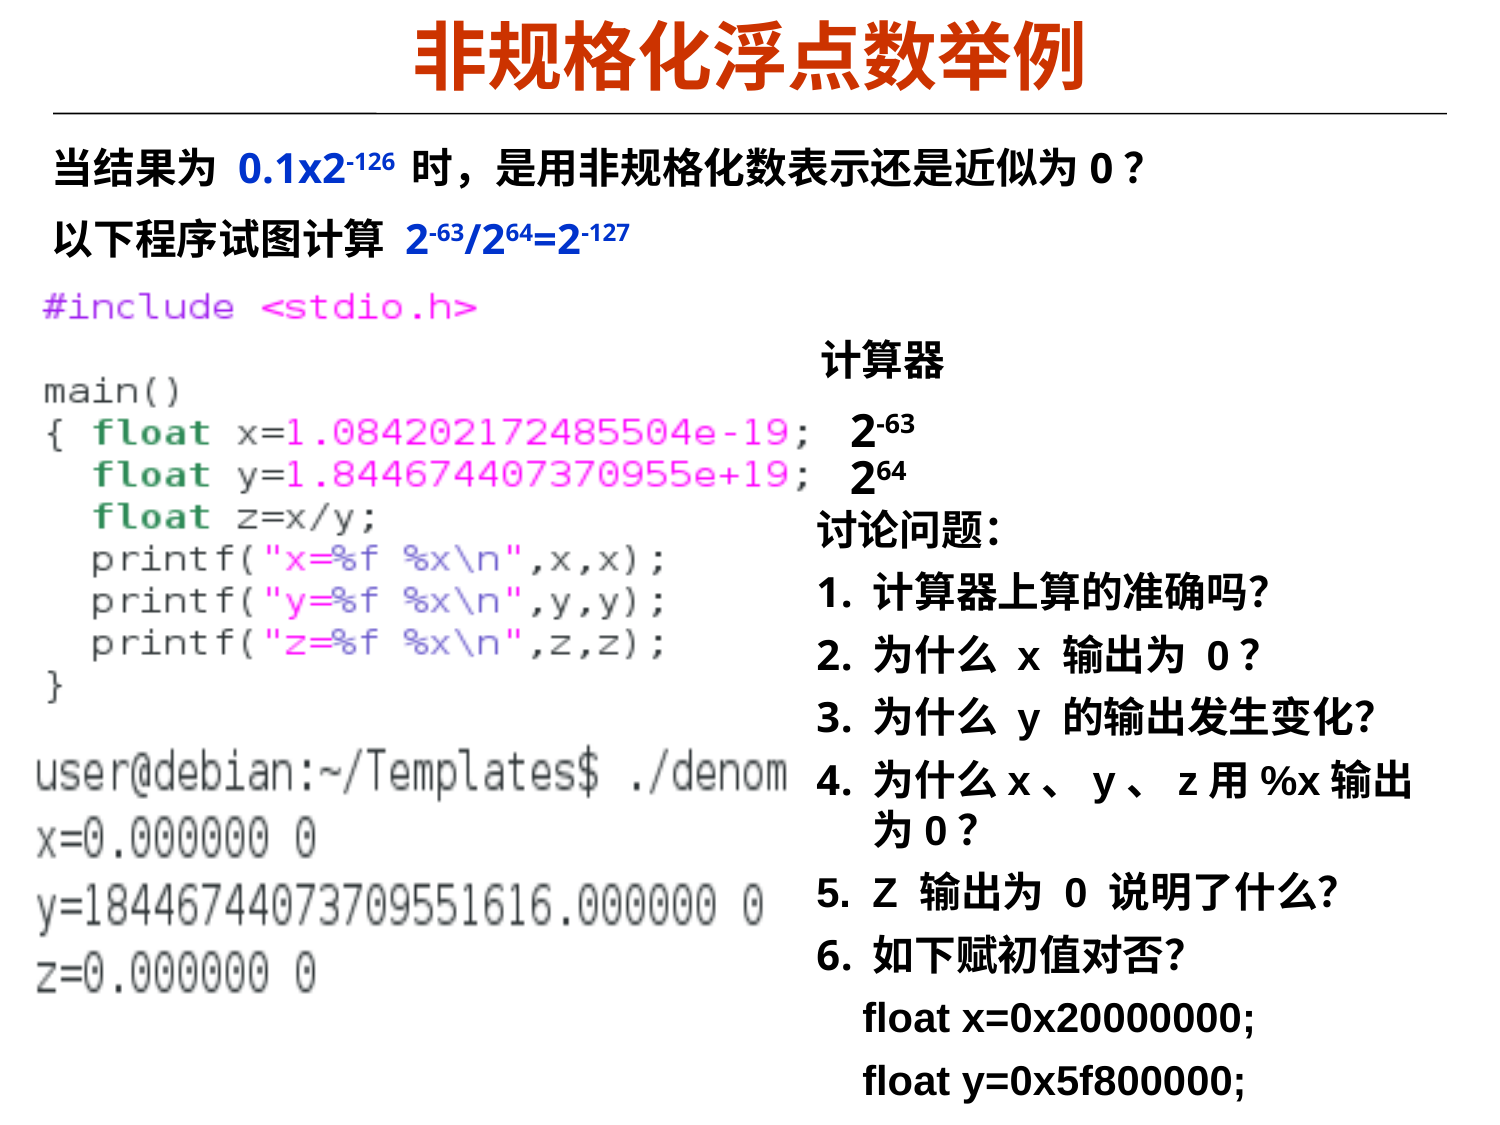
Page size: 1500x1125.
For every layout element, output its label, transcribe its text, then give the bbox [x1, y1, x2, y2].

text_box 当结果为 0.1x2-126 时，是用非规格化数表示还是近似为0？ 以下程序试图计算 2-63/264=2-127 [36, 134, 1319, 270]
list 计算器 2-63 [822, 318, 965, 475]
text_box 讨论问题： 计算器上算的准确吗？ 为什么 x 输出为 0？ 为什么 y 的输出发生变化？ 为什么x、y、z用%x输出为0？ Z 输出为 0 说明了什么？ 如下赋初值对否？ float x=0x20000000; float y=0x5f800000; [801, 496, 1467, 1112]
picture [33, 739, 806, 1036]
text_box 264 [835, 440, 922, 496]
title 非规格化浮点数举例 [74, 8, 1426, 102]
picture [40, 289, 817, 726]
